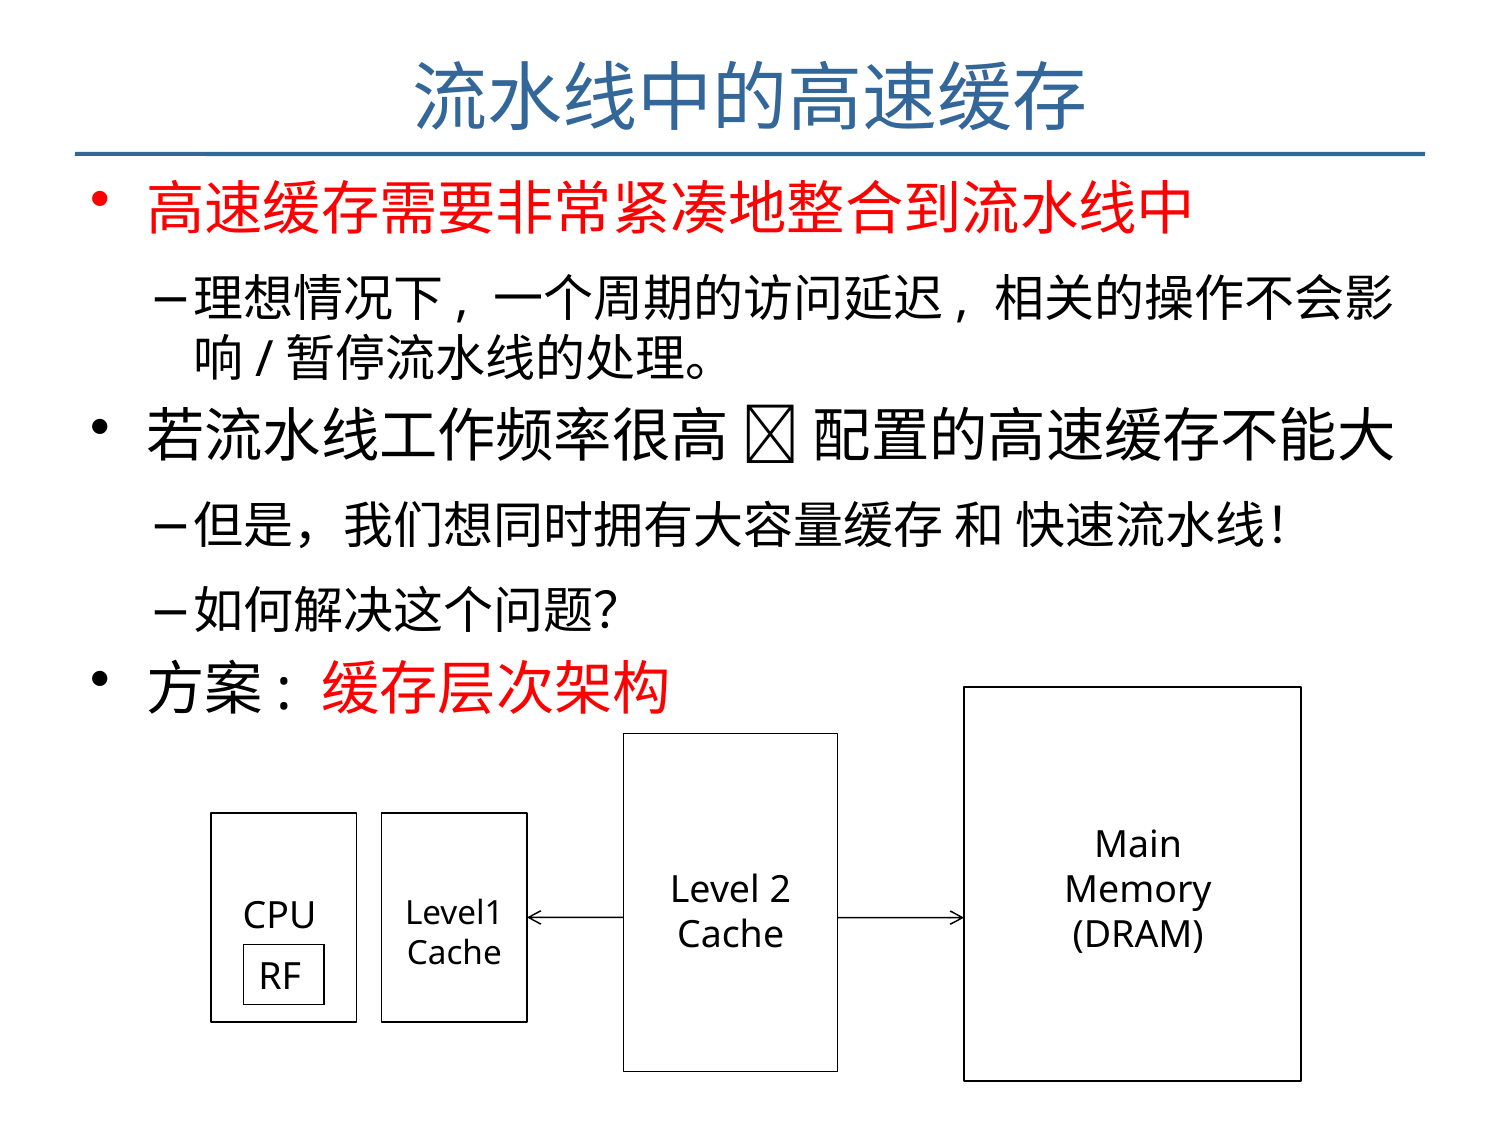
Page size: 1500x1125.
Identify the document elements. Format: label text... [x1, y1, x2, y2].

list 高速缓存需要非常紧凑地整合到流水线中 理想情况下, 一个周期的访问延迟, 相关的操作不会影响/暂停流水线的处理。 若流水线工作频率很高  配置的高速缓存不能大 但是，我们想同时拥有大容量缓存 和 快速流水线！ 如何解决这个问题？ 方案: 缓存层次架构 [75, 163, 1425, 750]
text_box Level 2 Cache [623, 927, 838, 963]
text_box CPU [227, 884, 338, 944]
text_box Level 2 Cache [623, 857, 838, 915]
text_box RF [243, 944, 325, 1005]
text_box [623, 733, 838, 857]
text_box [211, 813, 357, 1022]
text_box [623, 963, 838, 1072]
text_box [381, 979, 528, 1022]
text_box Main Memory (DRAM) [1011, 812, 1265, 963]
text_box Level1 Cache [381, 884, 528, 979]
text_box [381, 813, 528, 884]
text_box [964, 687, 1302, 1082]
title 流水线中的高速缓存 [75, 19, 1425, 163]
